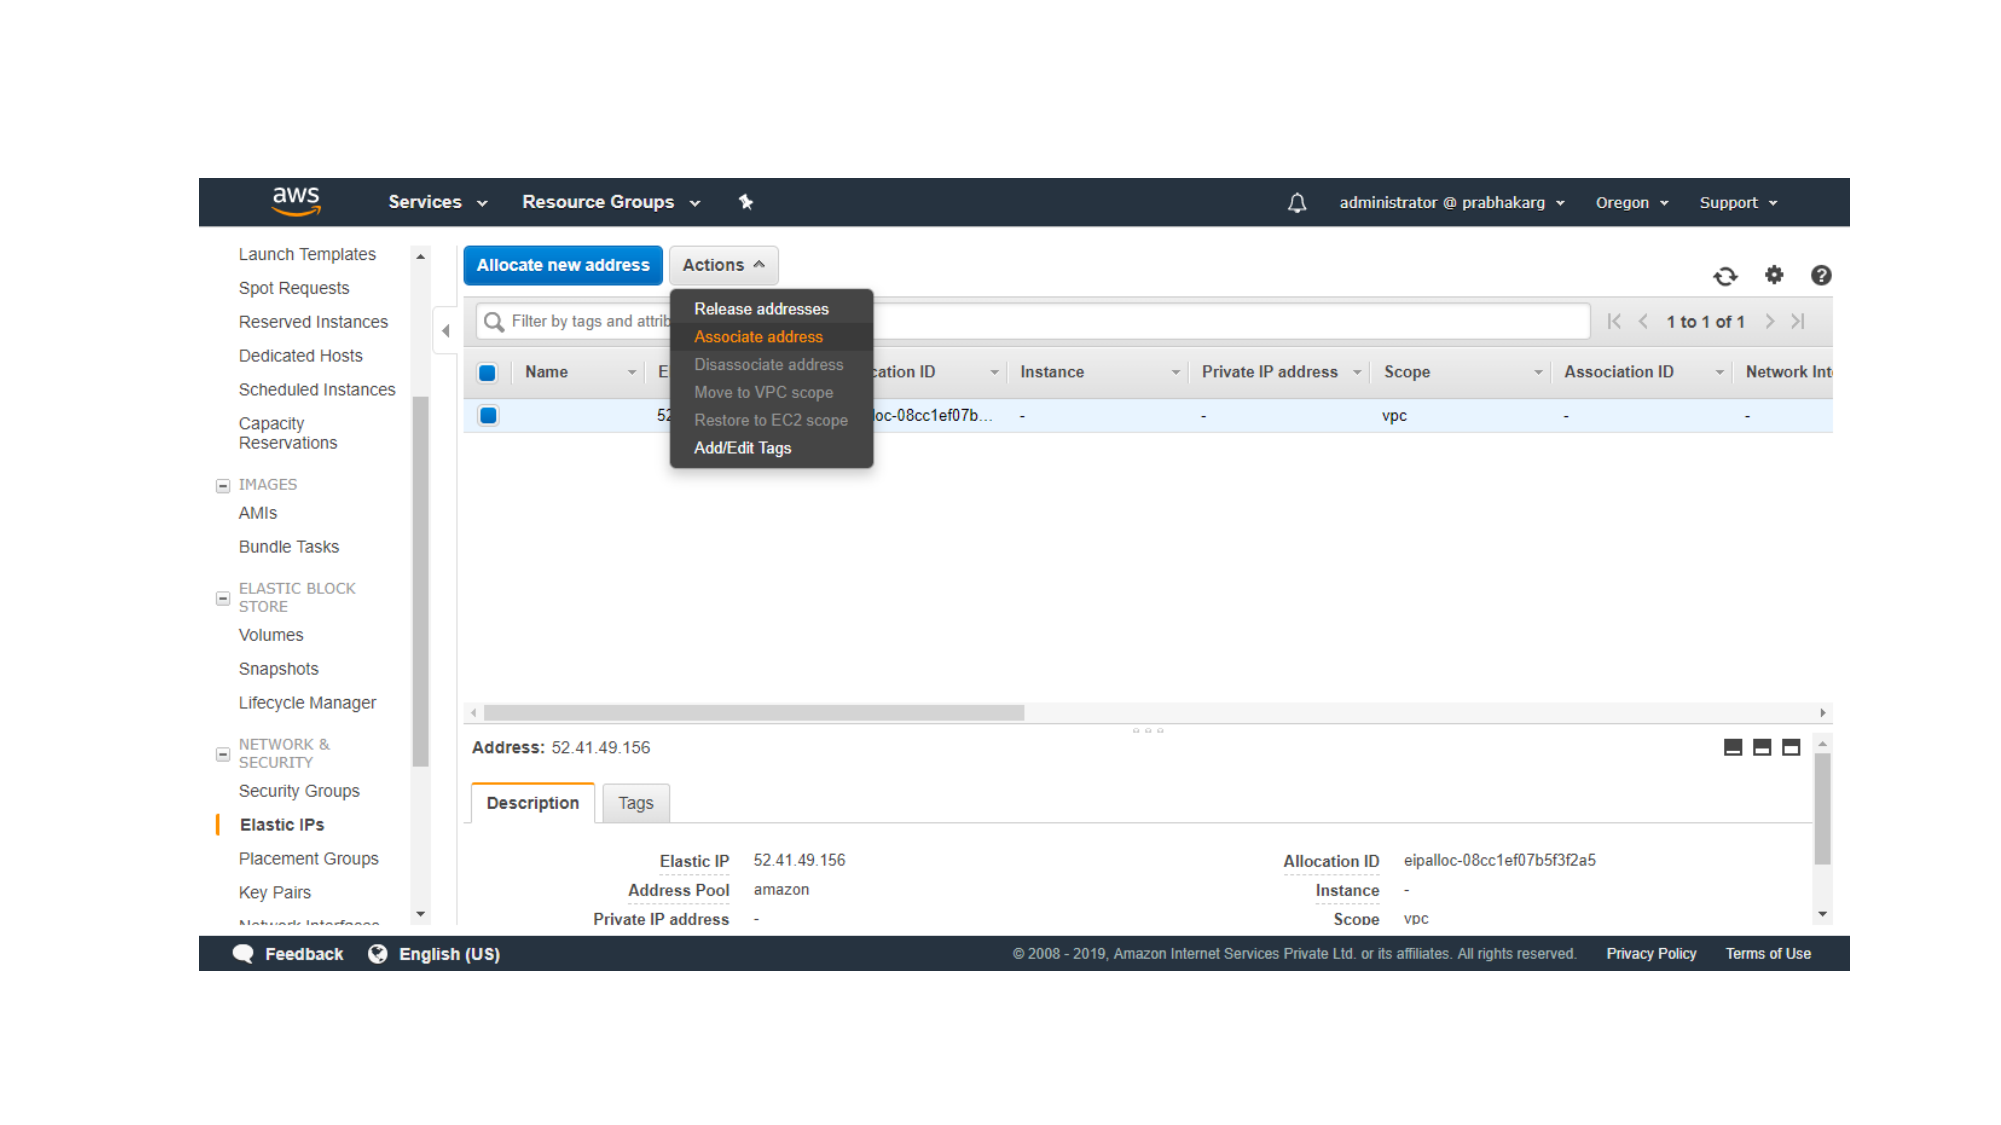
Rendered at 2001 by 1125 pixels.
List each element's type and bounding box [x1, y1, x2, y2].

picture [199, 178, 1850, 972]
